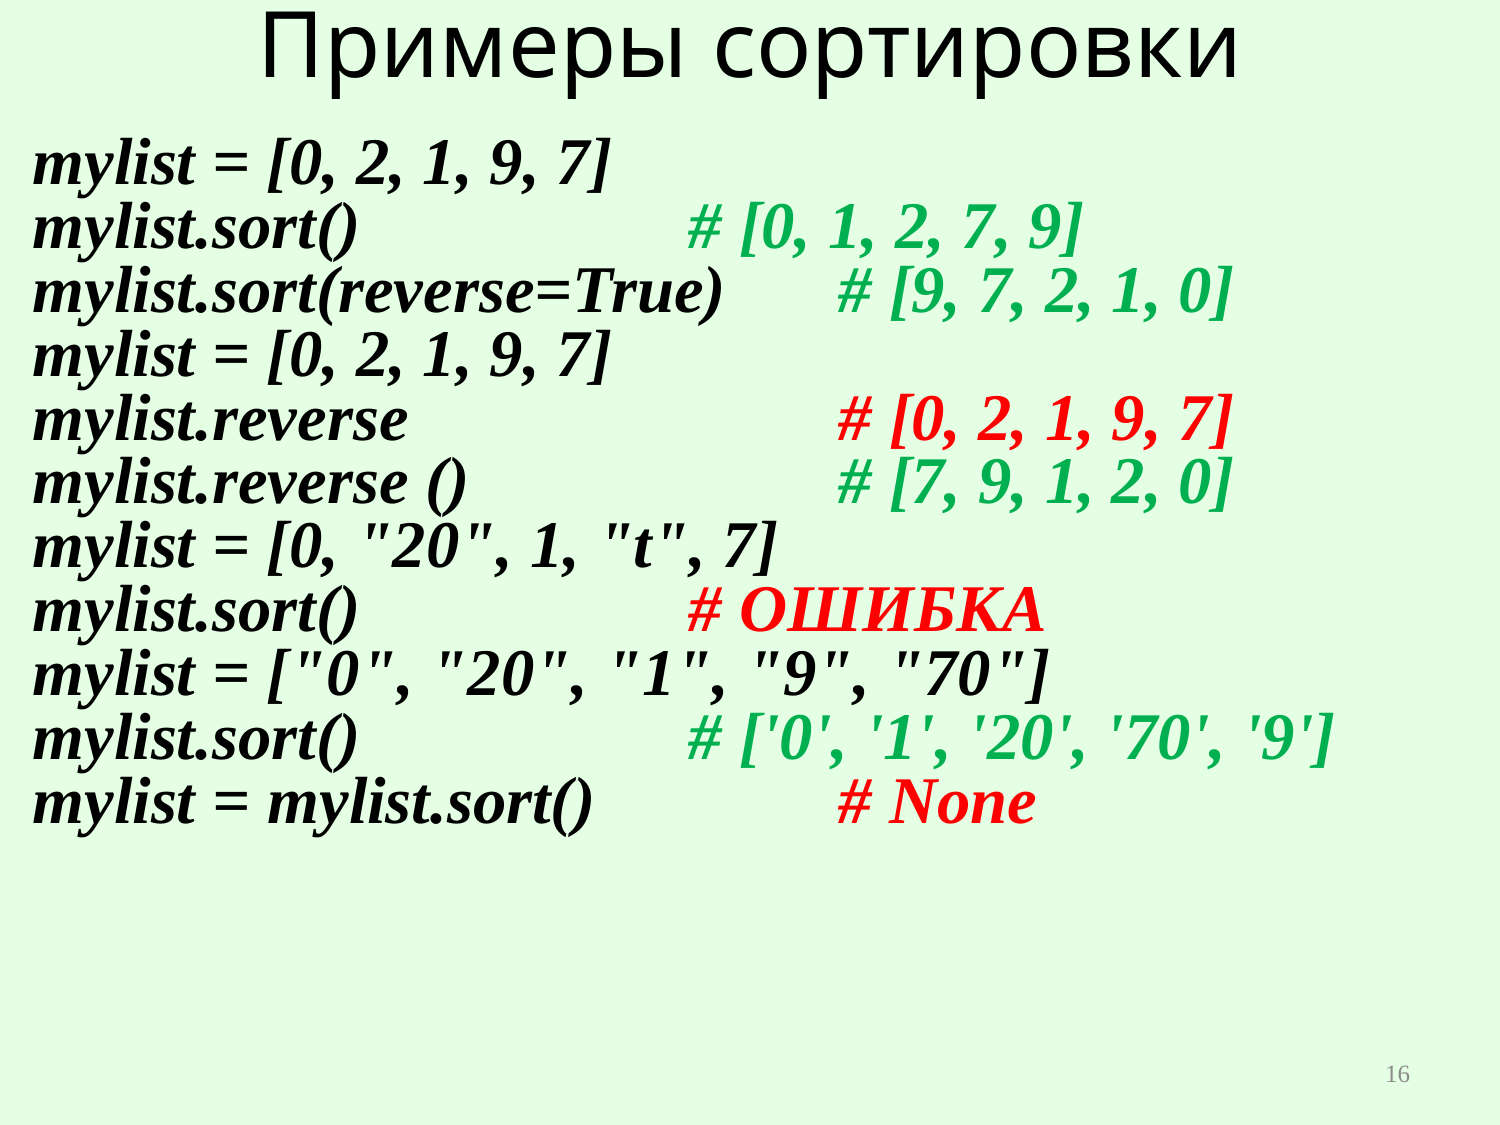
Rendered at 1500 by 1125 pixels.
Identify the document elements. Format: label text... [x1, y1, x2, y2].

title Примеры сортировки [17, 0, 1483, 102]
slide_number 16 [1074, 1042, 1425, 1103]
list mylist = [0, 2, 1, 9, 7] mylist.sort() # [0, 1, 2, 7, 9] mylist.sort(reverse=True) # [9, 7, 2, 1, 0] mylist = [0, 2, 1, 9, 7] mylist.reverse # [0, 2, 1, 9, 7] mylist.reverse () # [7, 9, 1, 2, 0] mylist = [0, "20", 1, "t", 7] mylist.sort() # ОШИБКА mylist = ["0", "20", "1", "9", "70"] mylist.sort() # ['0', '1', '20', '70', '9'] mylist = mylist.sort() # None [17, 125, 1483, 1035]
